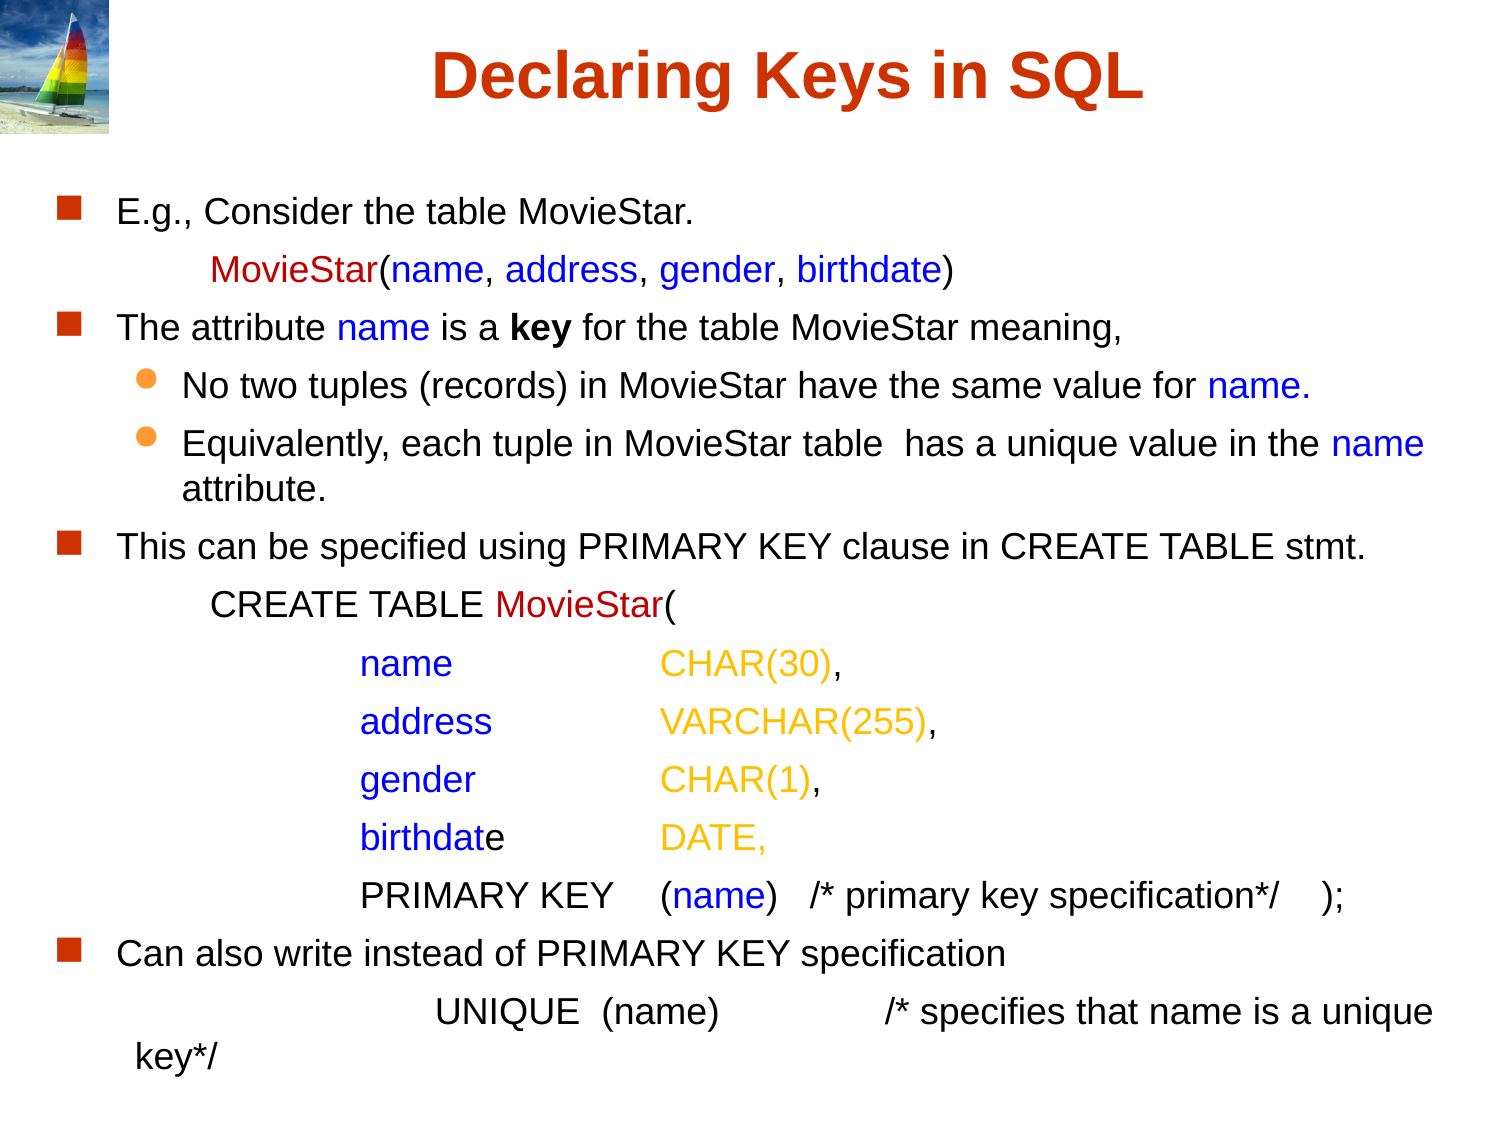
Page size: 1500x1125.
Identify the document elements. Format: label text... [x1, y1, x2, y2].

title Declaring Keys in SQL [125, 18, 1452, 120]
picture [0, 0, 109, 134]
list E.g., Consider the table MovieStar. MovieStar(name, address, gender, birthdate) The attribute name is a key for the table MovieStar meaning, No two tuples (records) in MovieStar have the same value for name. Equivalently, each tuple in MovieStar table has a unique value in the name attribute. This can be specified using PRIMARY KEY clause in CREATE TABLE stmt. CREATE TABLE MovieStar( name CHAR(30), address VARCHAR(255), gender CHAR(1), birthdate DATE, PRIMARY KEY (name) /* primary key specification*/ ); Can also write instead of PRIMARY KEY specification UNIQUE (name) /* specifies that name is a unique key*/ [45, 179, 1476, 1089]
